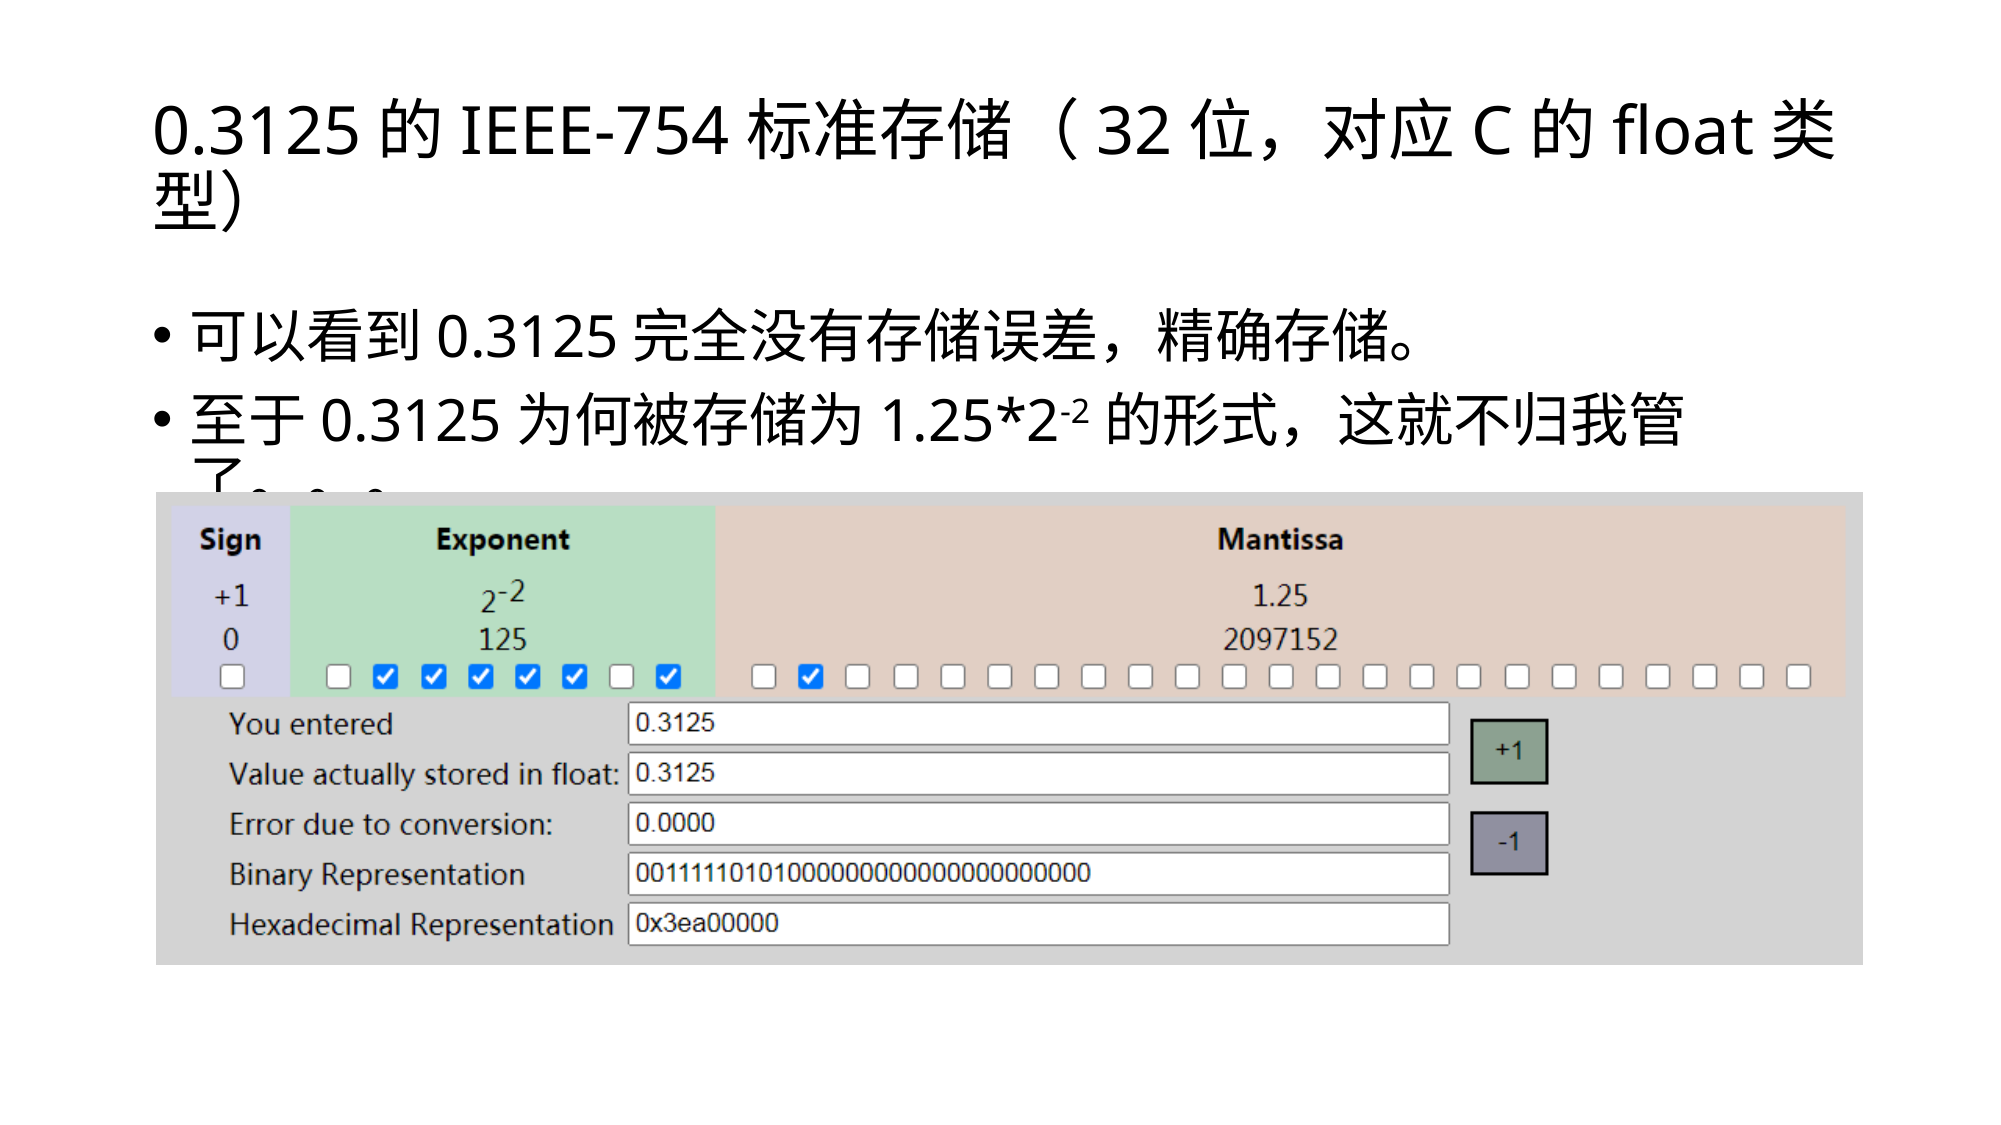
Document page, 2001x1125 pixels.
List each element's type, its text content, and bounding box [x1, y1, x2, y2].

picture [156, 492, 1863, 965]
list 可以看到0.3125完全没有存储误差，精确存储。 至于0.3125为何被存储为1.25*2-2的形式，这就不归我管了。。。 [137, 299, 1863, 1014]
title 0.3125的IEEE-754标准存储（32位，对应C的float类型） [137, 59, 1863, 278]
